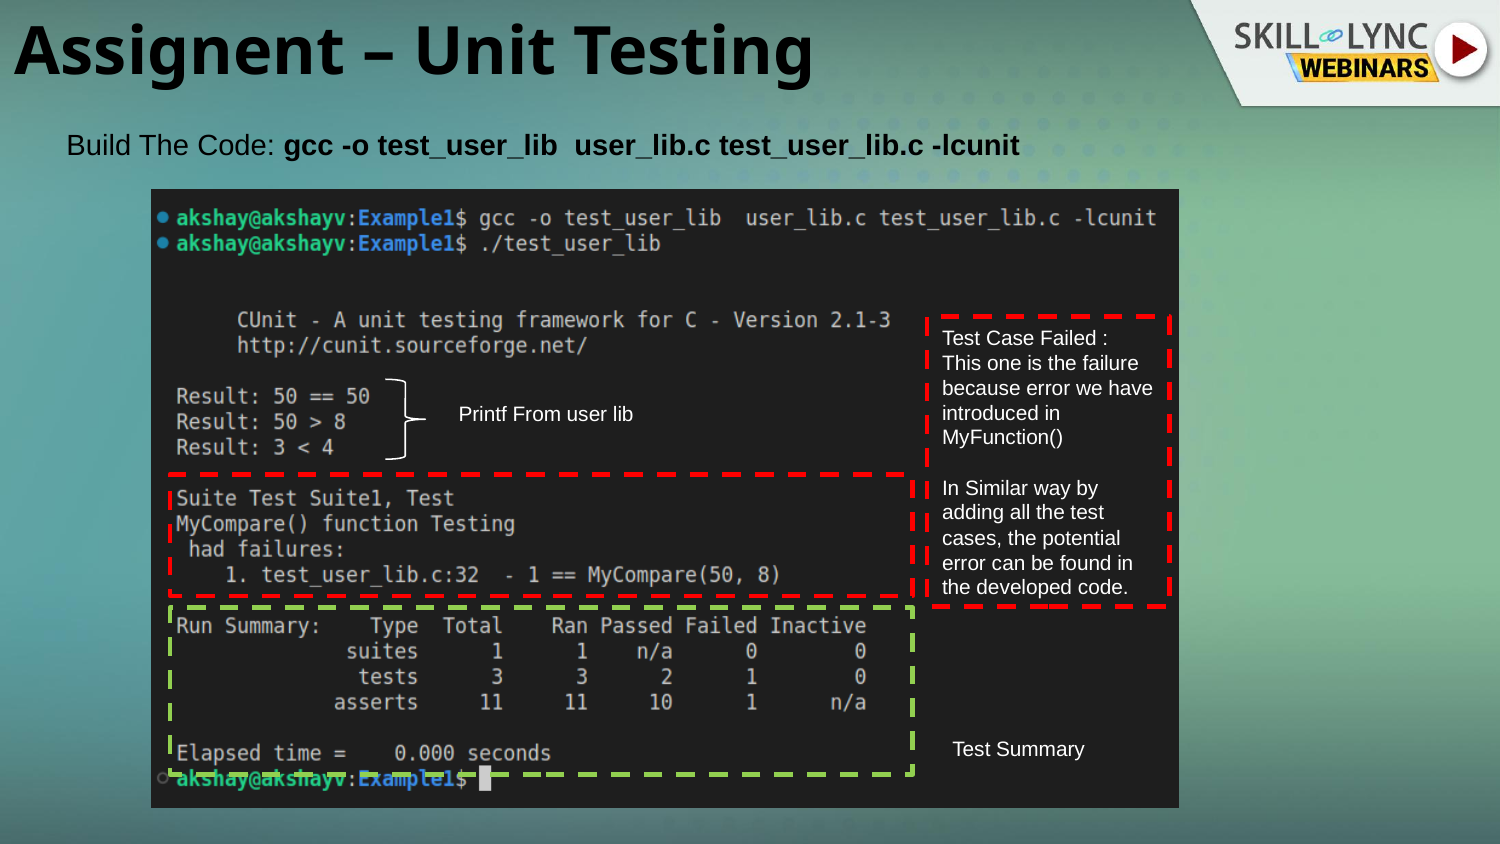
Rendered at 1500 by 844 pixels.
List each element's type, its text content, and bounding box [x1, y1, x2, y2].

picture [0, 0, 1500, 844]
text_box Build The Code: gcc -o test_user_lib user_lib.c test_user_lib.c -lcunit [51, 118, 1457, 169]
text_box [151, 189, 1181, 808]
title Assignent – Unit Testing [3, 15, 1298, 91]
